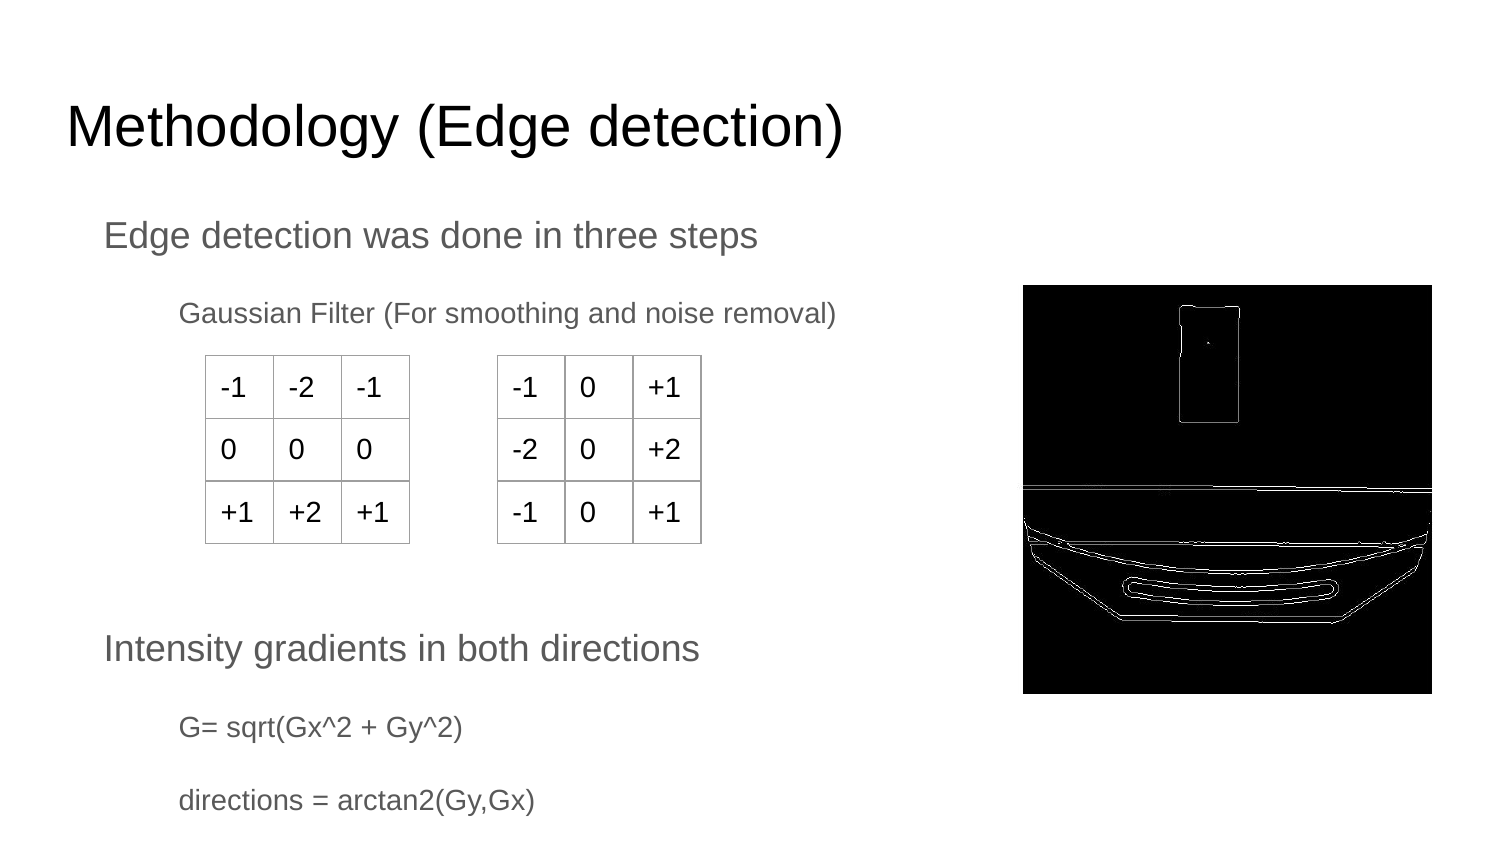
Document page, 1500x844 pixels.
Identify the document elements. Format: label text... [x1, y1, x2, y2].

picture [971, 271, 1482, 728]
table_header 0 [566, 356, 632, 418]
table_cell +2 [274, 482, 341, 543]
list Edge detection was done in three steps Gaussian Filter (For smoothing and noise removal) Intensity gradients in both directions G= sqrt(Gx^2 + Gy^2) directions = arctan2(Gy,Gx) [51, 189, 1012, 750]
table_cell -2 [498, 419, 564, 480]
title Methodology (Edge detection) [51, 72, 1449, 167]
table_cell +1 [342, 482, 409, 543]
table_cell 0 [566, 482, 632, 543]
table_cell 0 [274, 419, 341, 480]
table_cell -1 [498, 482, 564, 543]
table_header -1 [206, 356, 273, 418]
table_cell +2 [634, 419, 700, 480]
table_cell +1 [634, 482, 700, 543]
table_cell +1 [206, 482, 273, 543]
table_header +1 [634, 356, 700, 418]
table_header -1 [498, 356, 564, 418]
table_cell 0 [566, 419, 632, 480]
table_cell 0 [206, 419, 273, 480]
table_header -1 [342, 356, 409, 418]
table_cell 0 [342, 419, 409, 480]
table_header -2 [274, 356, 341, 418]
